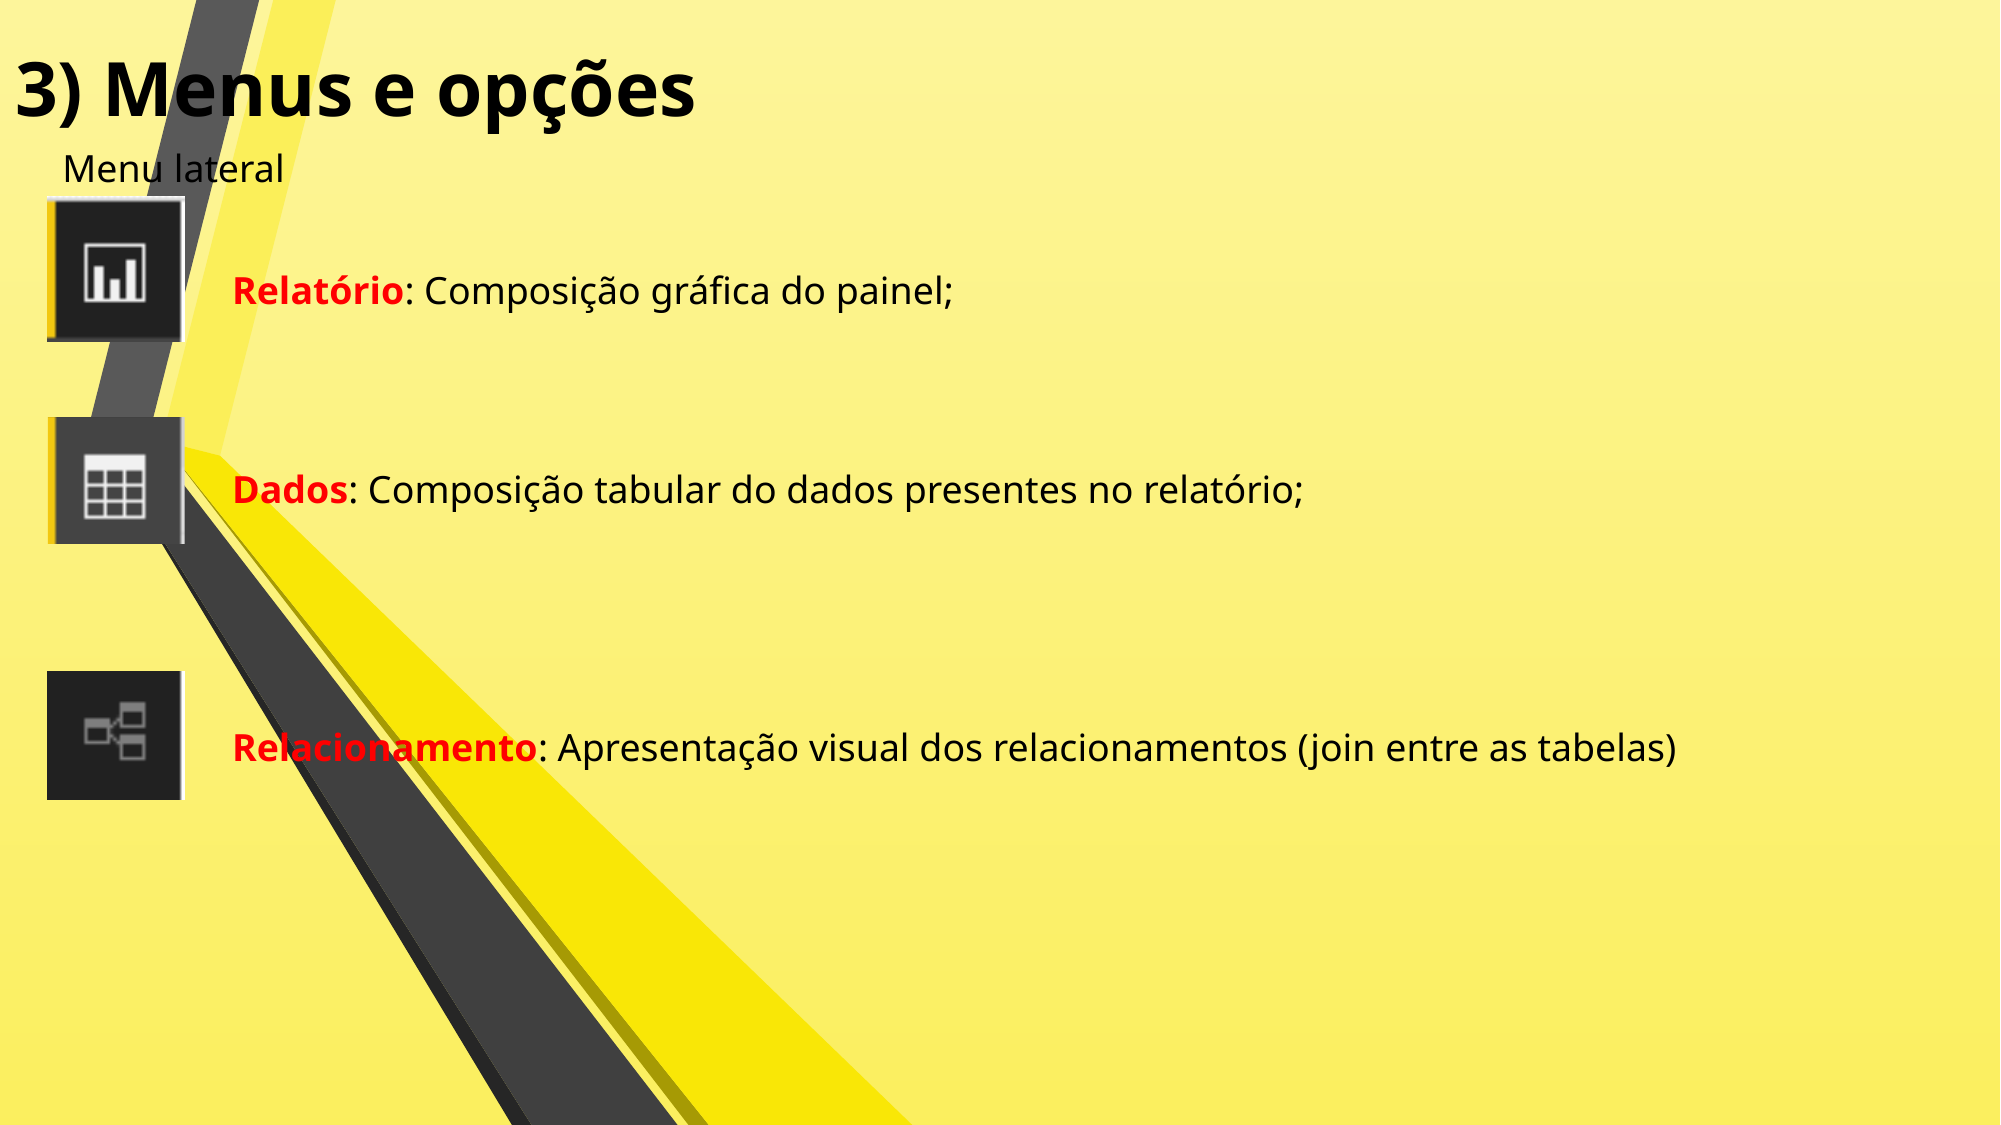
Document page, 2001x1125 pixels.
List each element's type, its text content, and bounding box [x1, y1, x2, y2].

text_box Dados: Composição tabular do dados presentes no relatório; [217, 414, 1346, 519]
picture [47, 671, 185, 801]
title 3) Menus e opções [0, 10, 1407, 139]
text_box Menu lateral [47, 92, 1794, 198]
text_box Relacionamento: Apresentação visual dos relacionamentos (join entre as tabelas) [217, 671, 1776, 777]
picture [47, 417, 185, 544]
text_box Relatório: Composição gráfica do painel; [217, 214, 1139, 320]
picture [47, 196, 185, 342]
